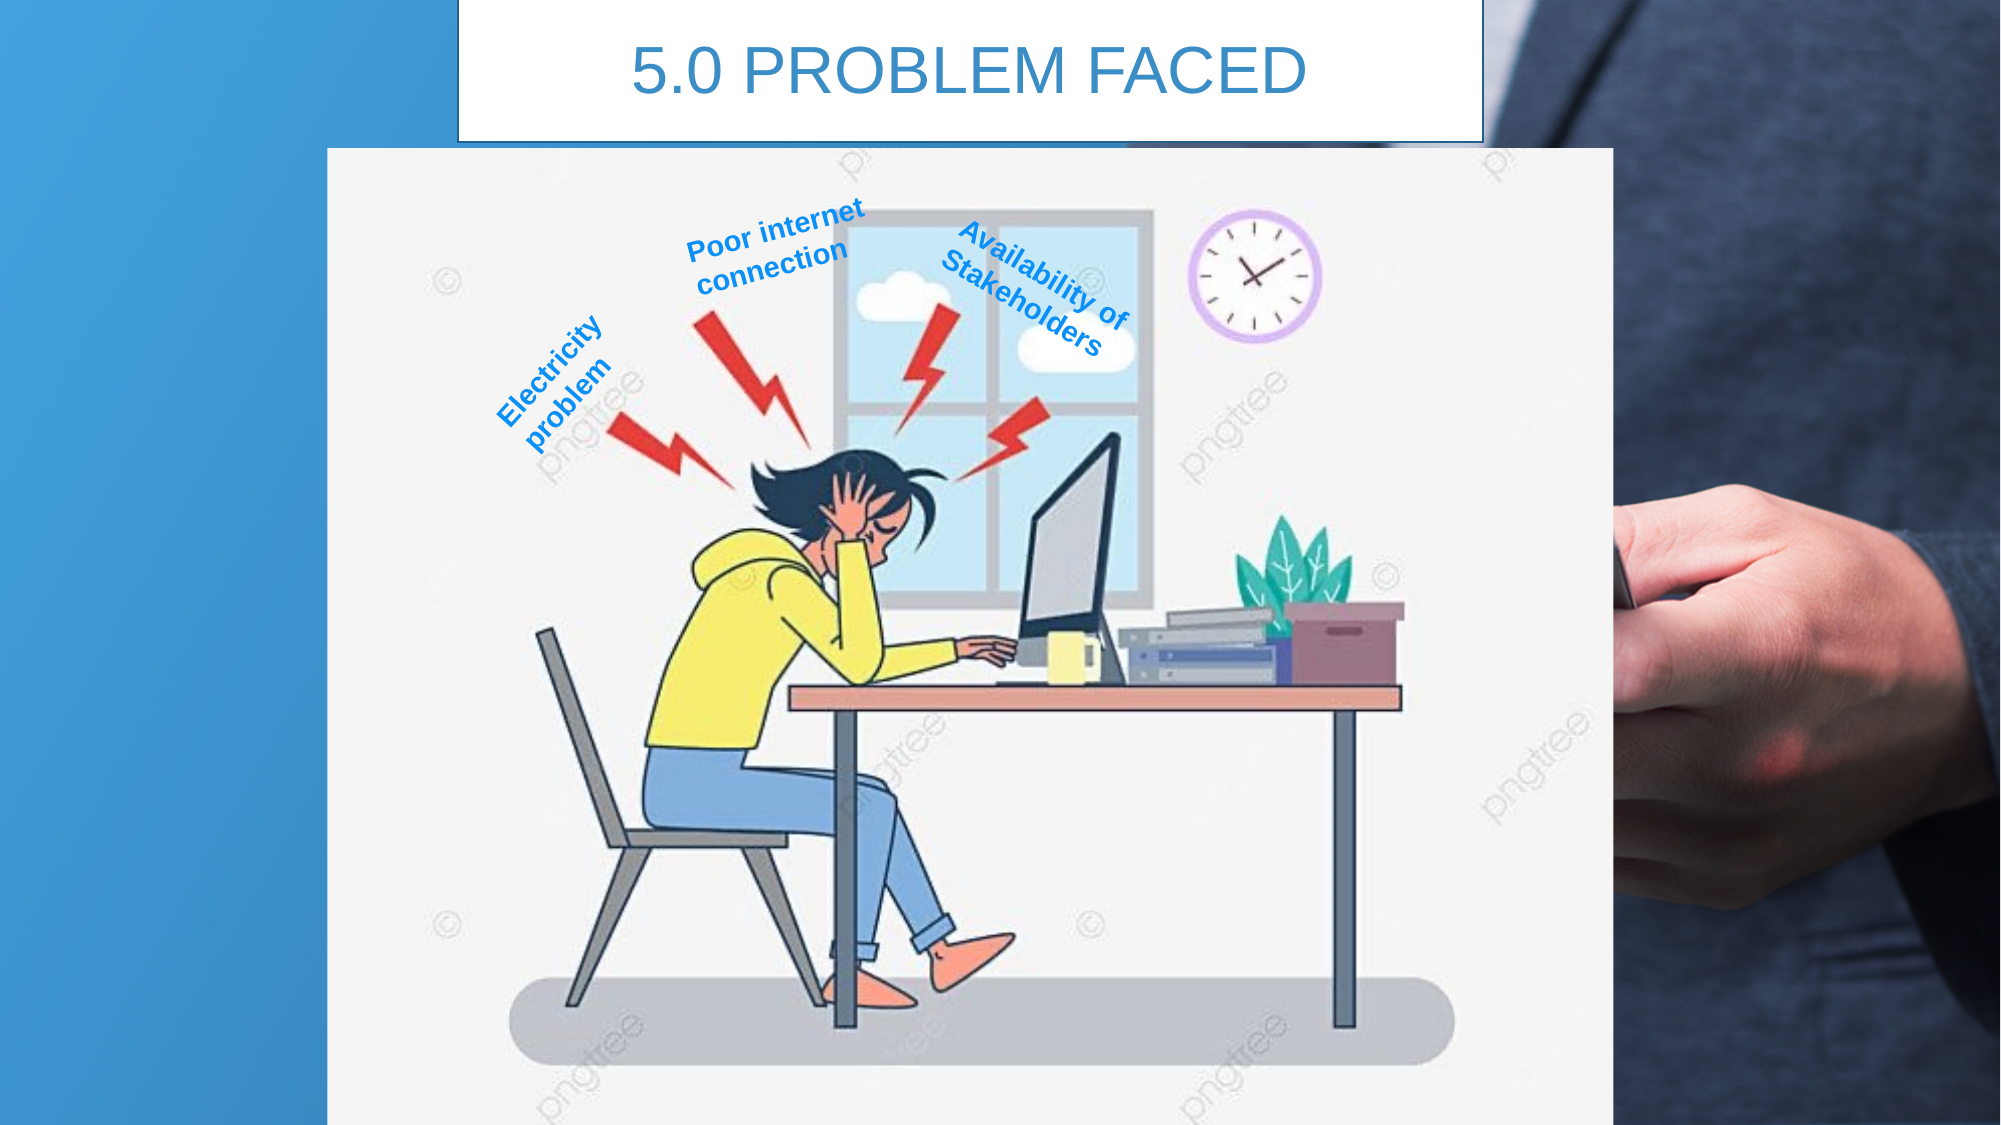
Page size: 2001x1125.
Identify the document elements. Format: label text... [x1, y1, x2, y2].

picture [0, 0, 2001, 1125]
text_box 5.0 PROBLEM FACED [457, 0, 1484, 143]
